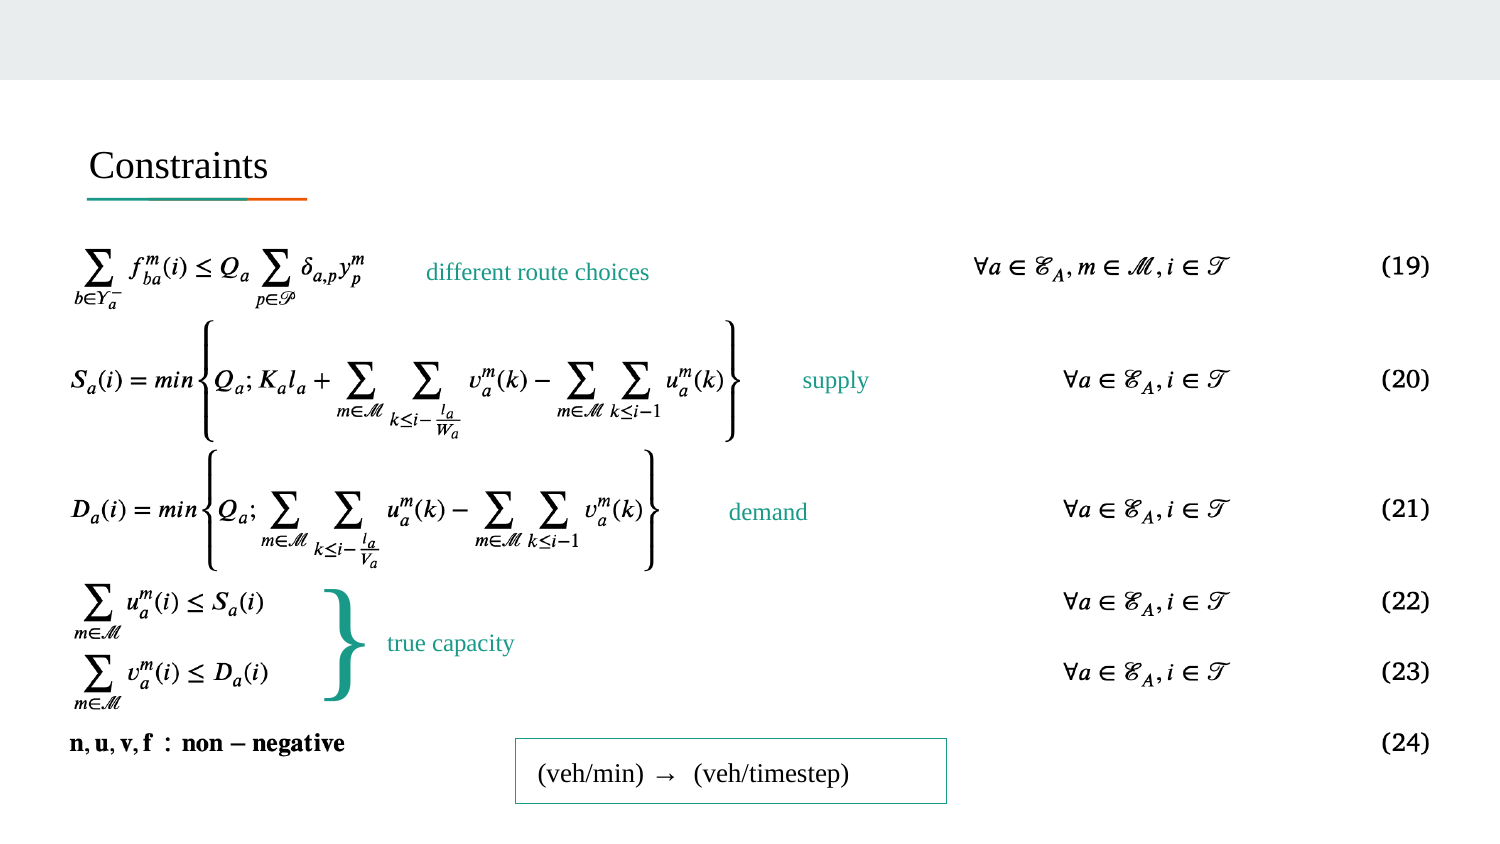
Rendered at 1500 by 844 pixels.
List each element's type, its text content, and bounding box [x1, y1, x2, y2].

picture [62, 232, 1437, 764]
text_box Constraints [73, 124, 1389, 202]
